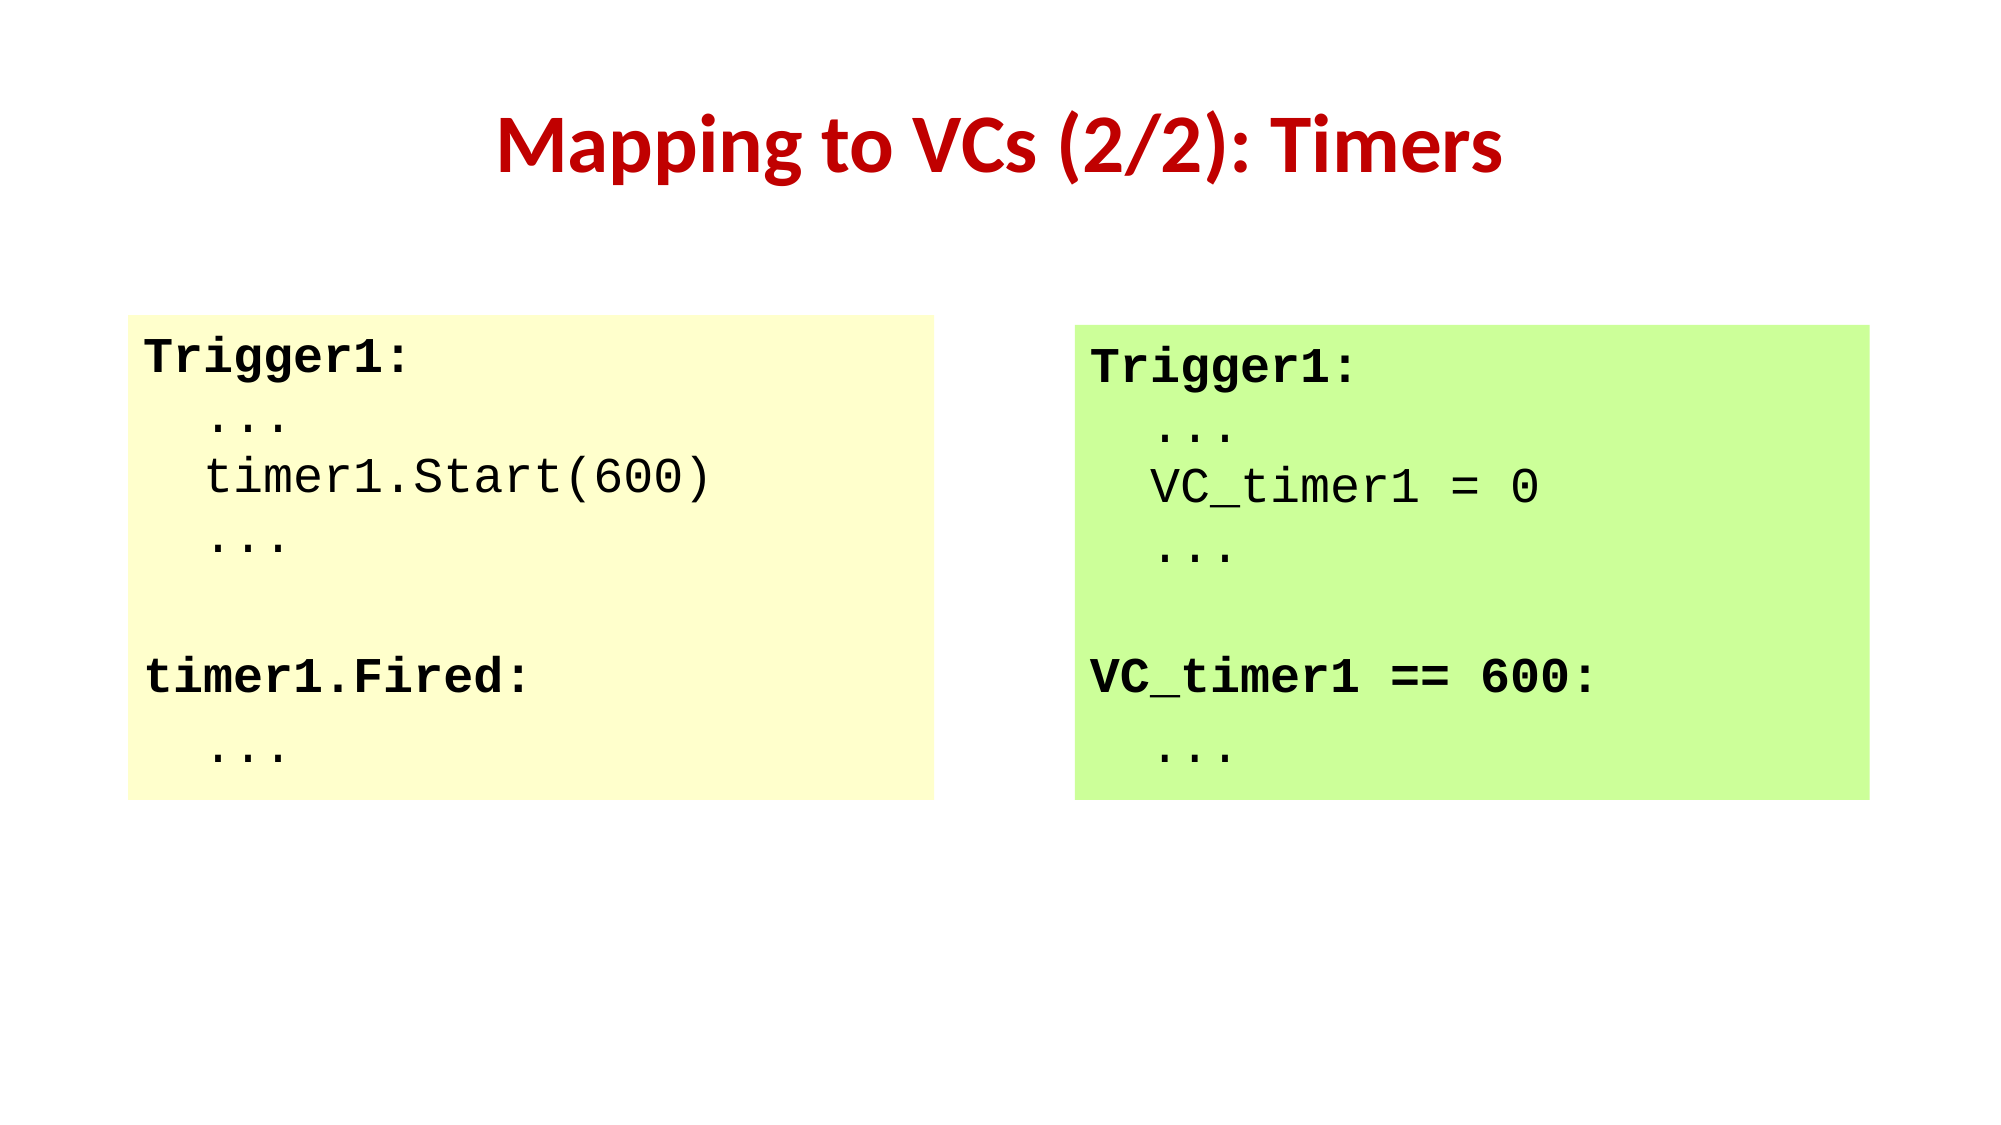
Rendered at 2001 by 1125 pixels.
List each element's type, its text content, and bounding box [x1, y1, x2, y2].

title Mapping to VCs (2/2): Timers [249, 45, 1750, 233]
text_box Trigger1: ... timer1.Start(600) ... timer1.Fired: ... [128, 315, 935, 800]
text_box Trigger1: ... VC_timer1 = 0 ... VC_timer1 == 600: ... [1074, 324, 1870, 800]
